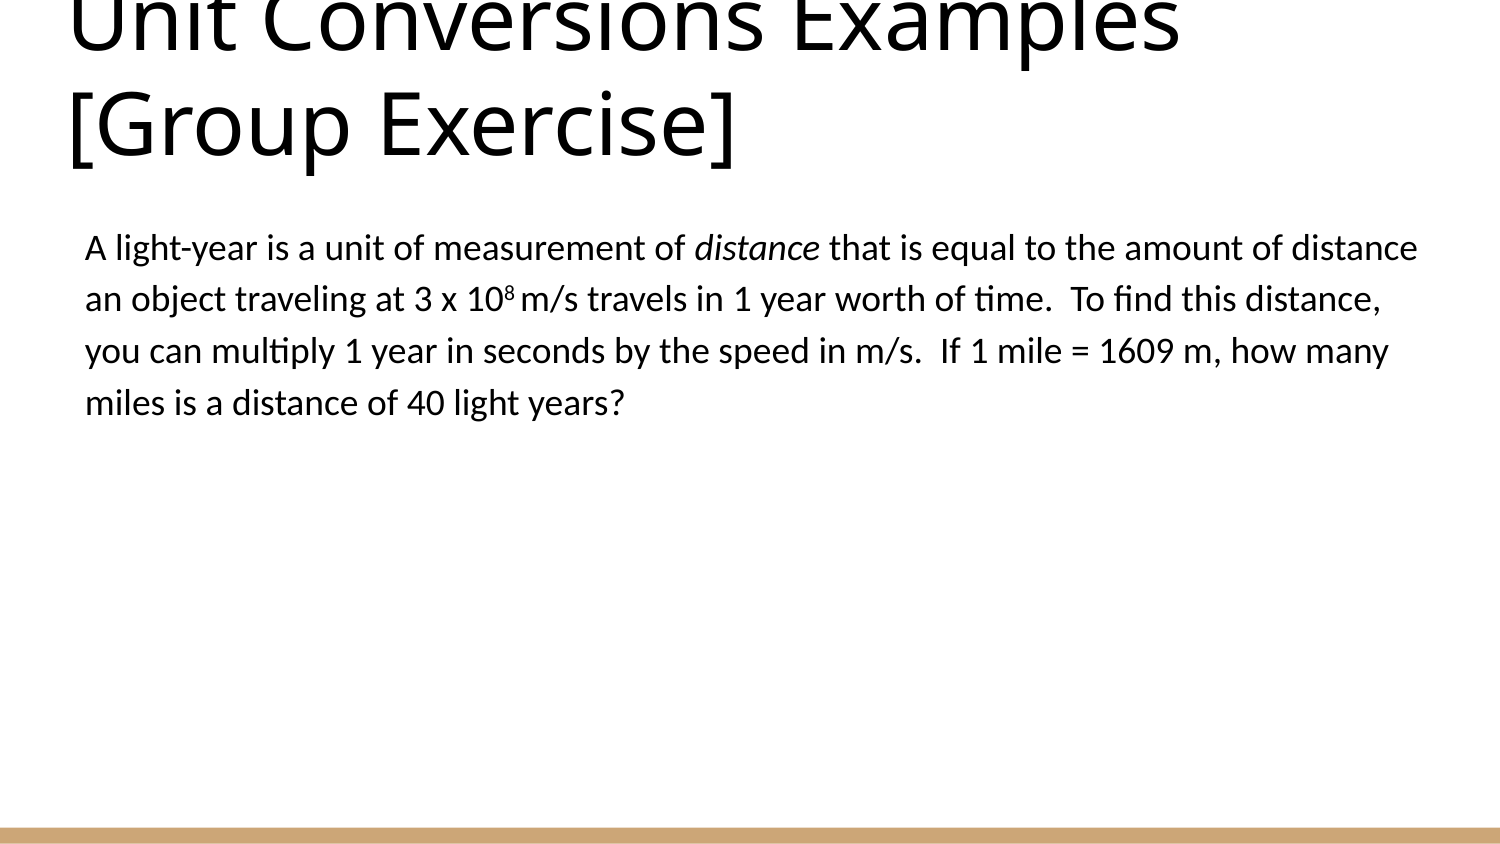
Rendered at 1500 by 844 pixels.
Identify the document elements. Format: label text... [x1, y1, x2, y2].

title Unit Conversions Examples [Group Exercise] [51, 51, 1449, 189]
list A light-year is a unit of measurement of distance that is equal to the amount of distance an object traveling at 3 x 108 m/s travels in 1 year worth of time. To find this distance, you can multiply 1 year in seconds by the speed in m/s. If 1 mile = 1609 m, how many miles is a distance of 40 light years? [51, 200, 1449, 752]
